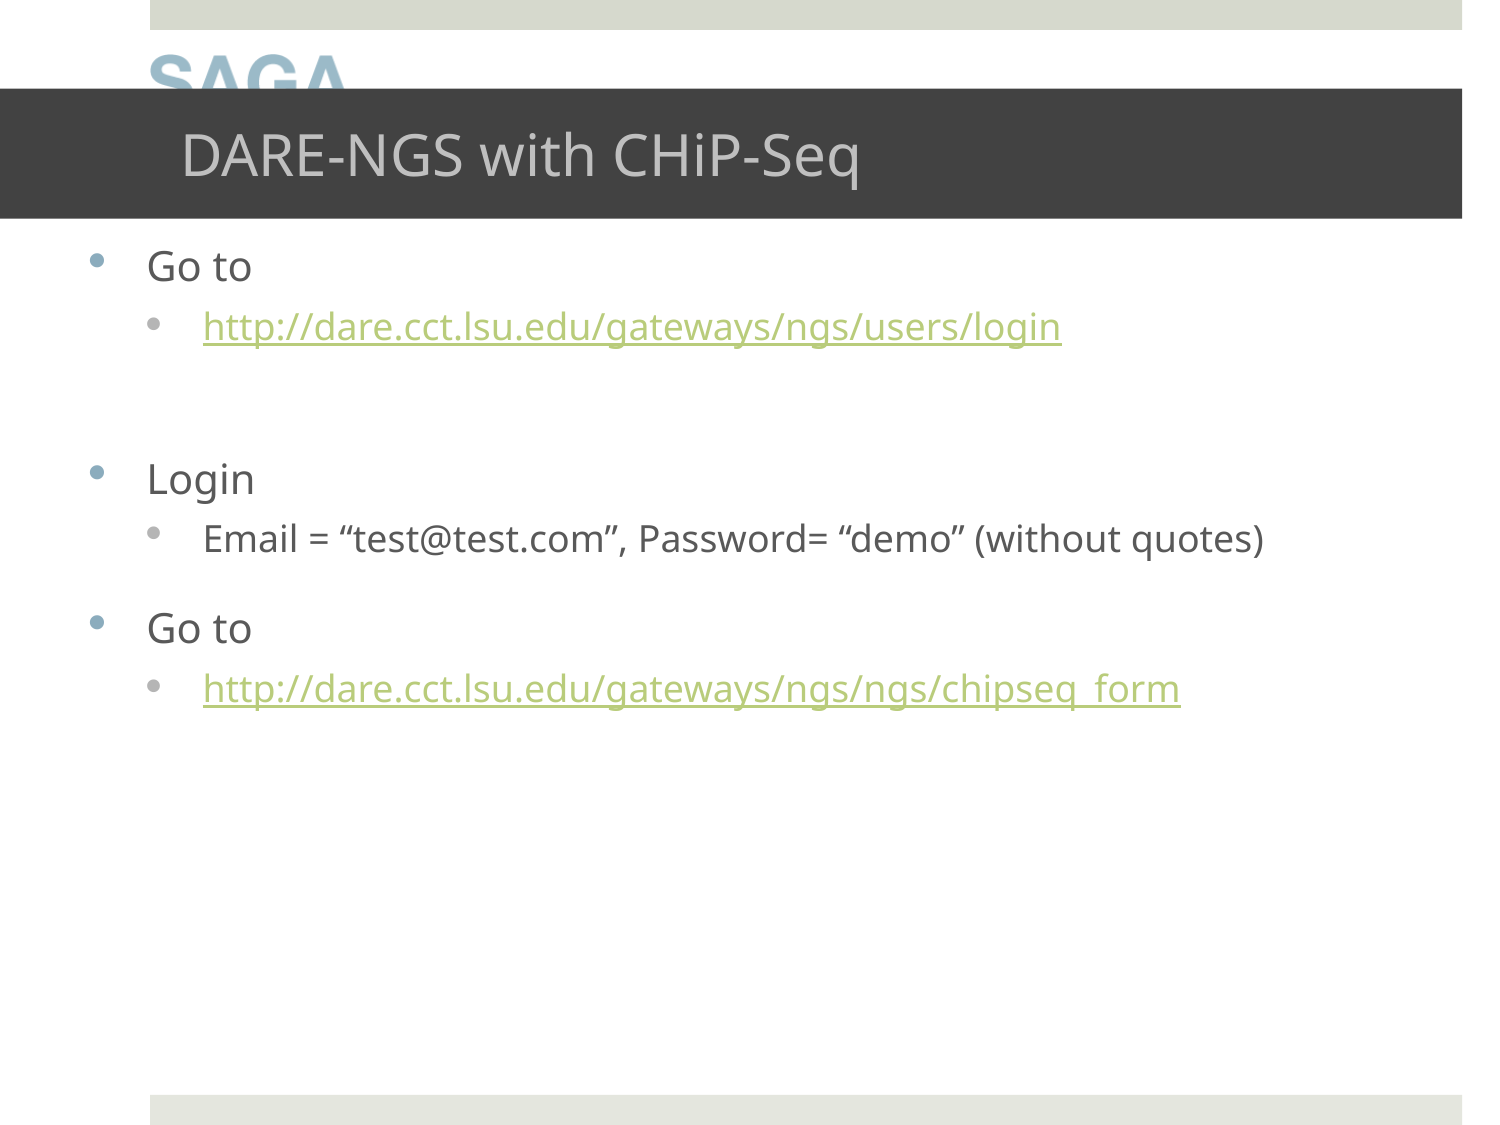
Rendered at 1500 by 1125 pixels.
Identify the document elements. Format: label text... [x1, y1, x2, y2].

title DARE-NGS with CHiP-Seq [0, 88, 1463, 219]
picture [148, 54, 523, 88]
list Go to http://dare.cct.lsu.edu/gateways/ngs/users/login Login Email = “test@test.com”, Password= “demo” (without quotes) Go to http://dare.cct.lsu.edu/gateways/ngs/ngs/chipseq_form [75, 232, 1425, 1005]
